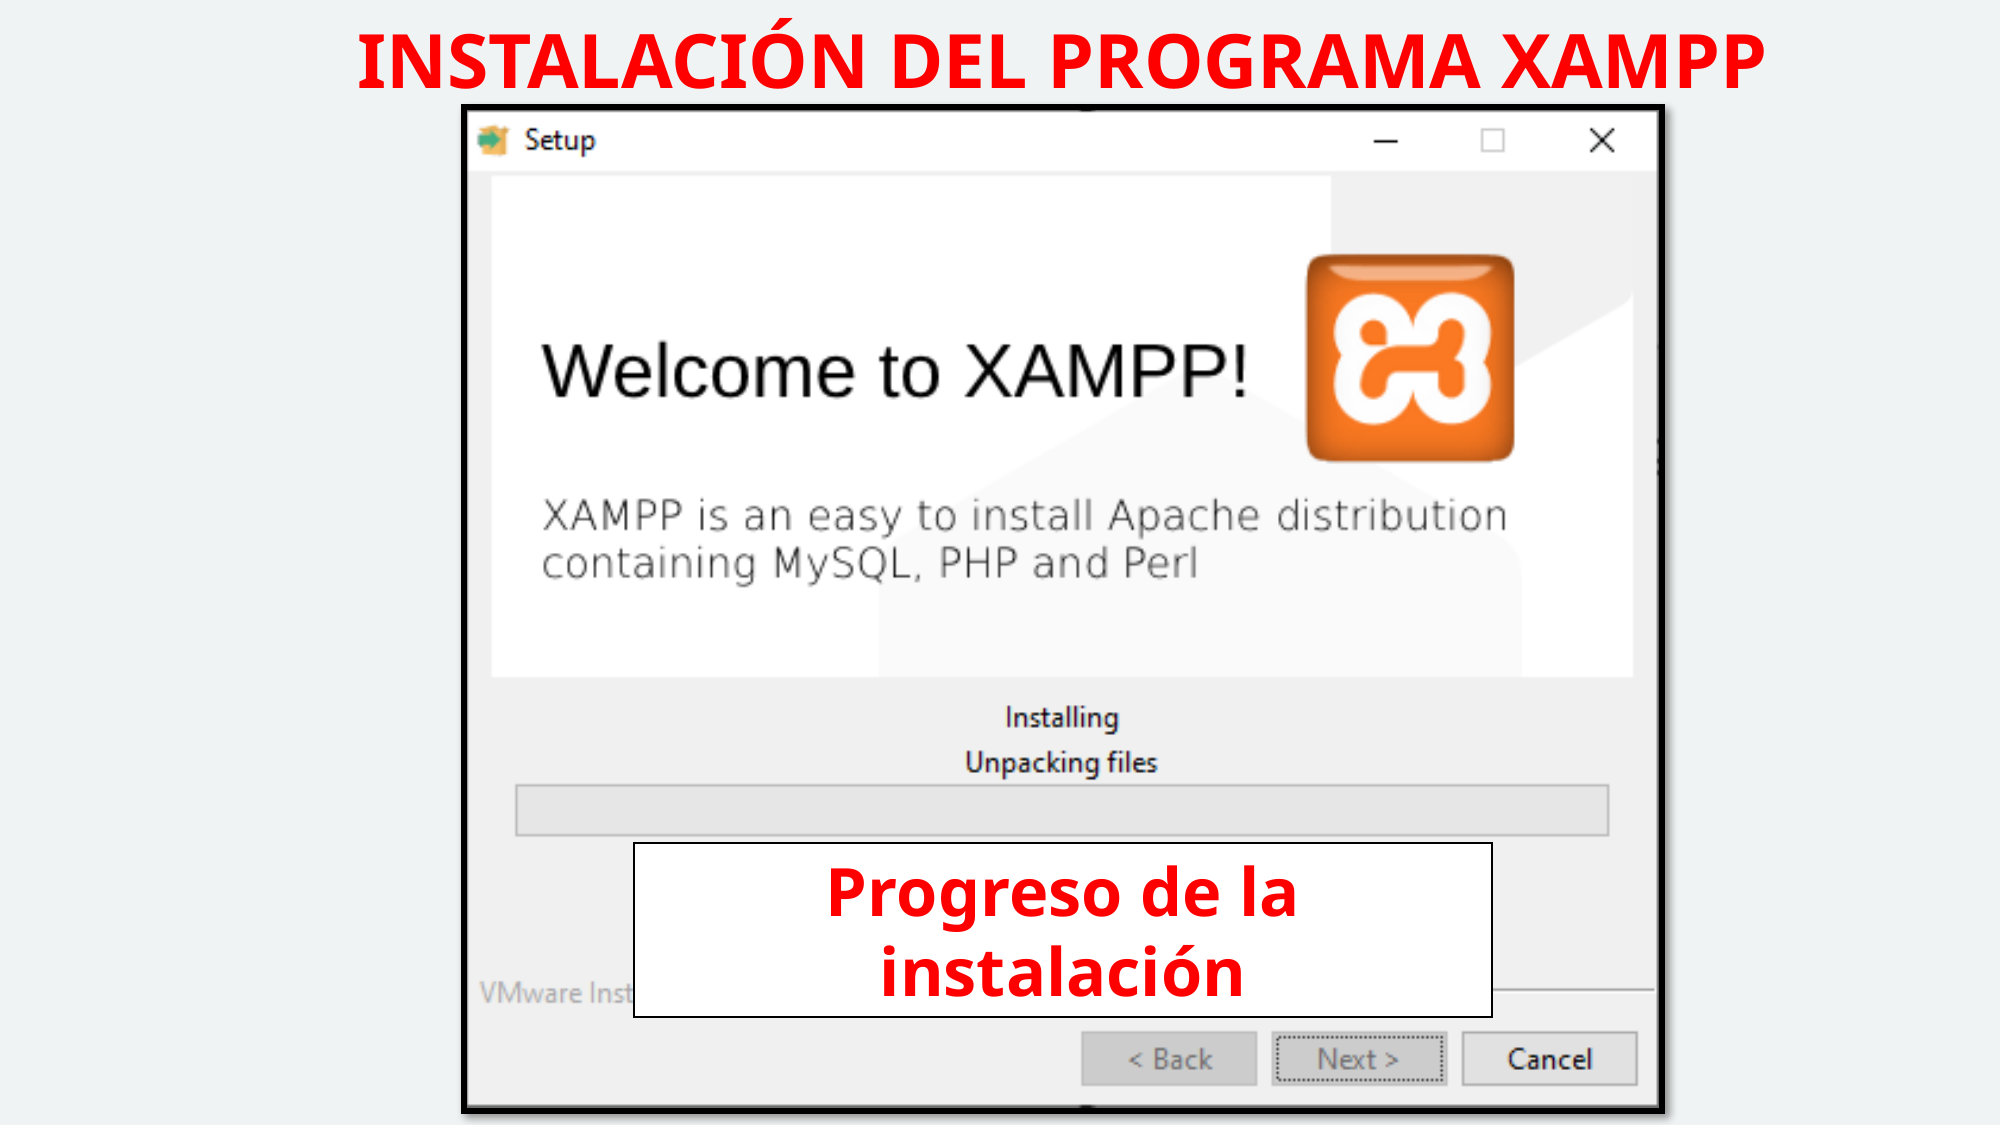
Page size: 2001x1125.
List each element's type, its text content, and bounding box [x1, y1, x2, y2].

picture [466, 110, 1660, 1108]
text_box INSTALACIÓN DEL PROGRAMA XAMPP [227, 5, 1899, 111]
